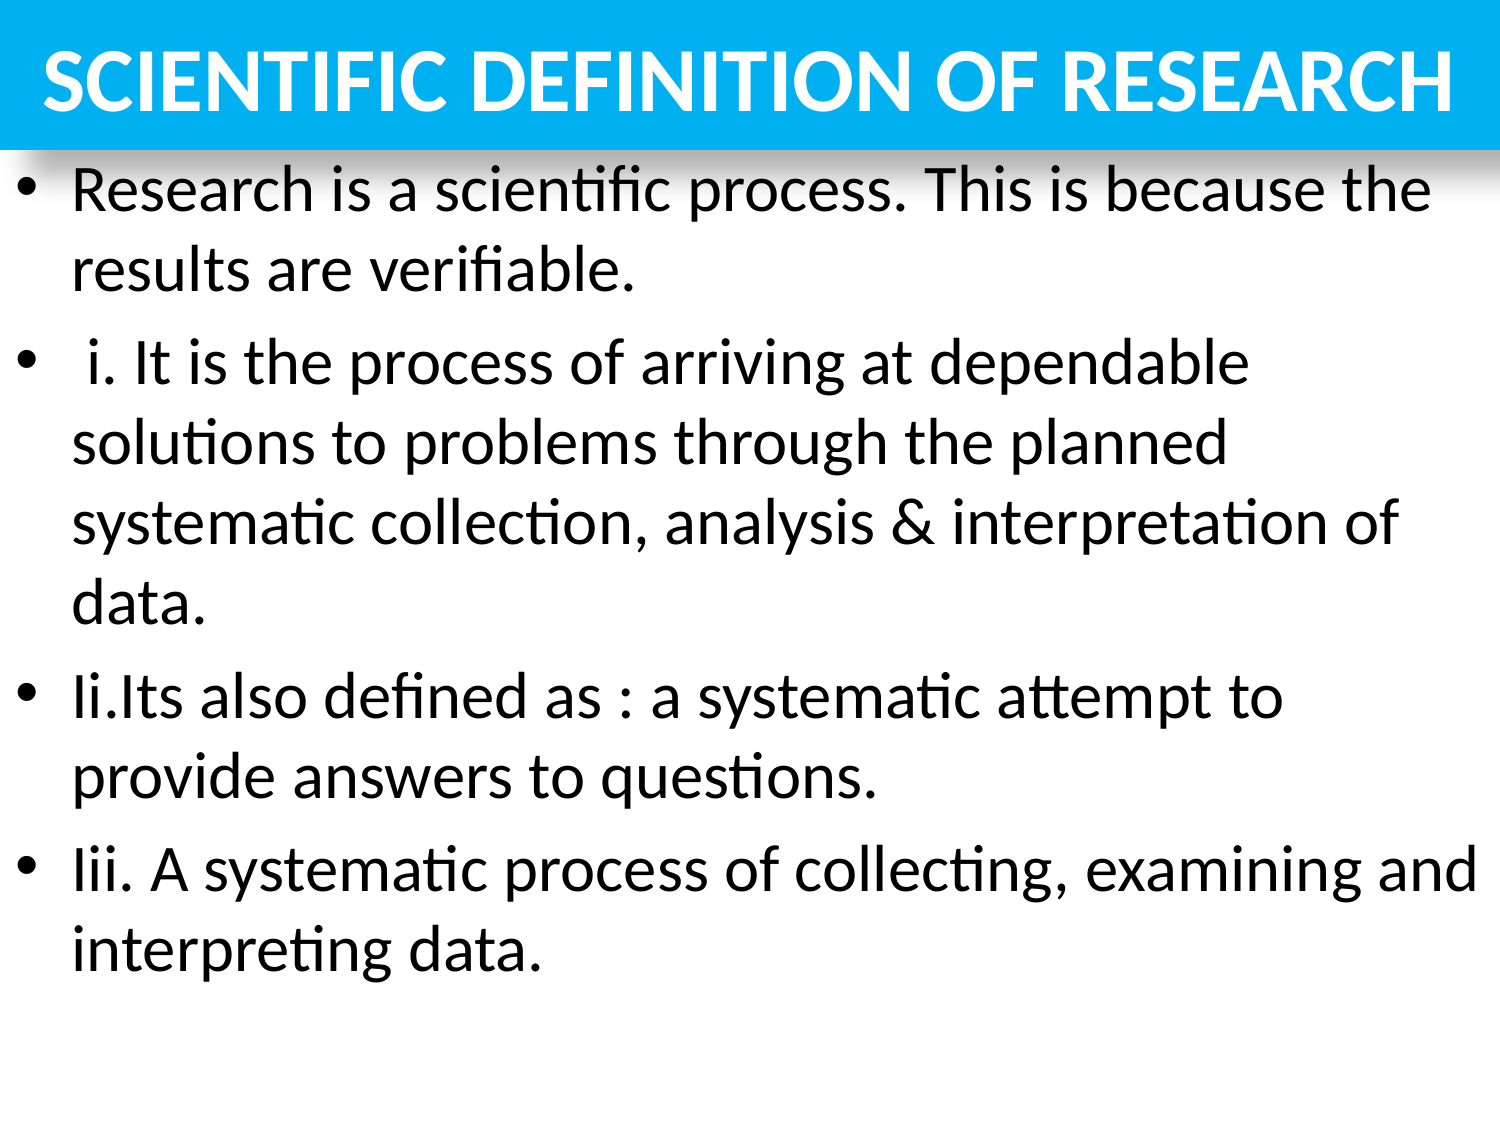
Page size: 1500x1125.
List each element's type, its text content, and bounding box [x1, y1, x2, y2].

title SCIENTIFIC DEFINITION OF RESEARCH [0, 0, 1500, 137]
list Research is a scientific process. This is because the results are verifiable. i. It is the process of arriving at dependable solutions to problems through the planned systematic collection, analysis & interpretation of data. Ii.Its also defined as : a systematic attempt to provide answers to questions. Iii. A systematic process of collecting, examining and interpreting data. [0, 137, 1500, 1088]
